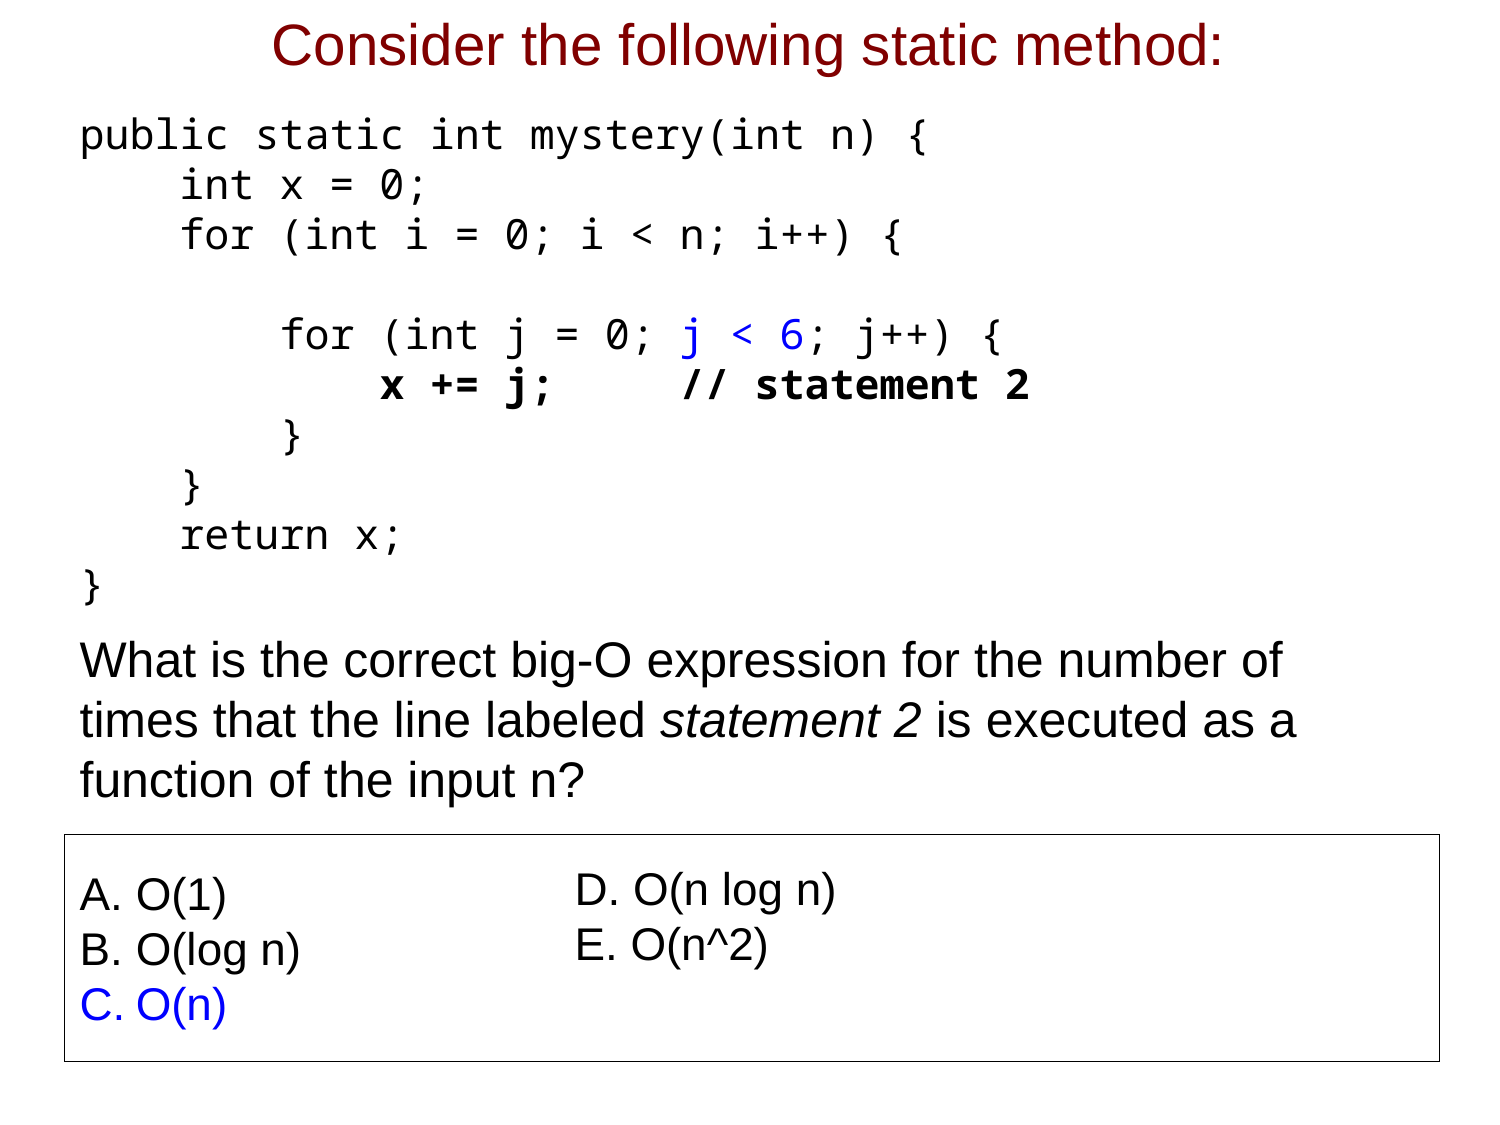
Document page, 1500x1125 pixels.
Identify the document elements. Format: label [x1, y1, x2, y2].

text_box [64, 620, 1440, 1062]
text_box [64, 100, 1314, 616]
title [112, 12, 1386, 73]
